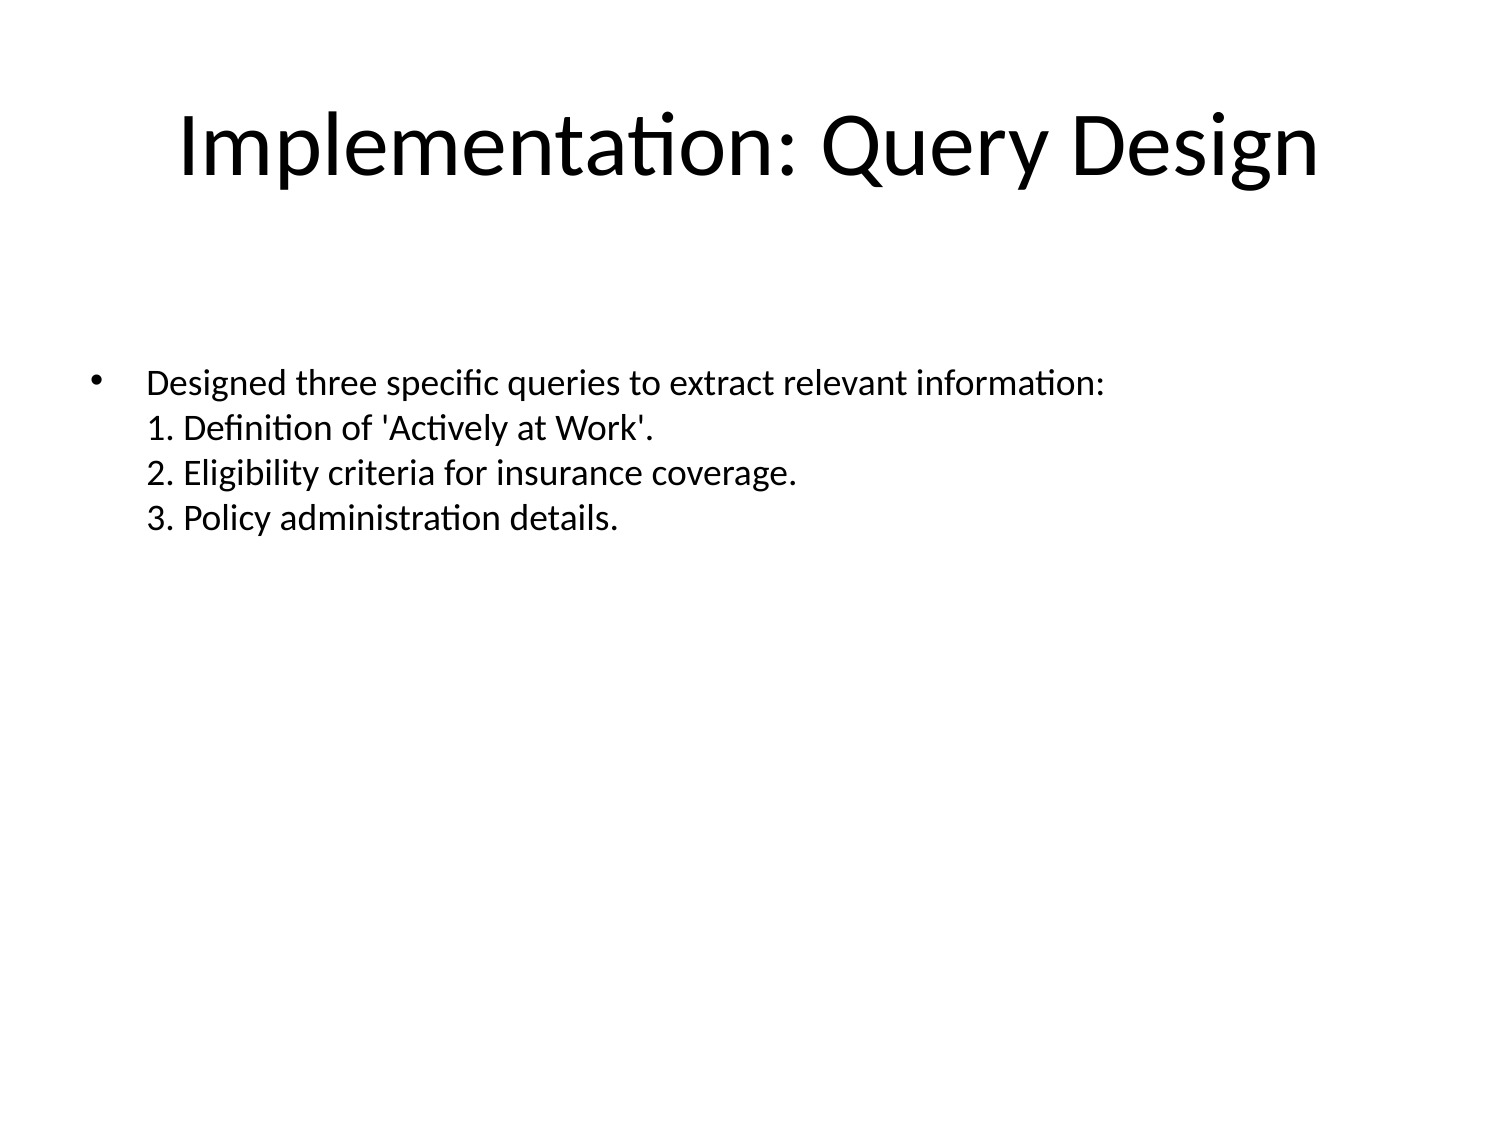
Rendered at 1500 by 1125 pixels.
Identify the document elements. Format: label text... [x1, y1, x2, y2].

list Designed three specific queries to extract relevant information: 1. Definition of 'Actively at Work'. 2. Eligibility criteria for insurance coverage. 3. Policy administration details. [75, 262, 1425, 1005]
title Implementation: Query Design [75, 45, 1425, 233]
